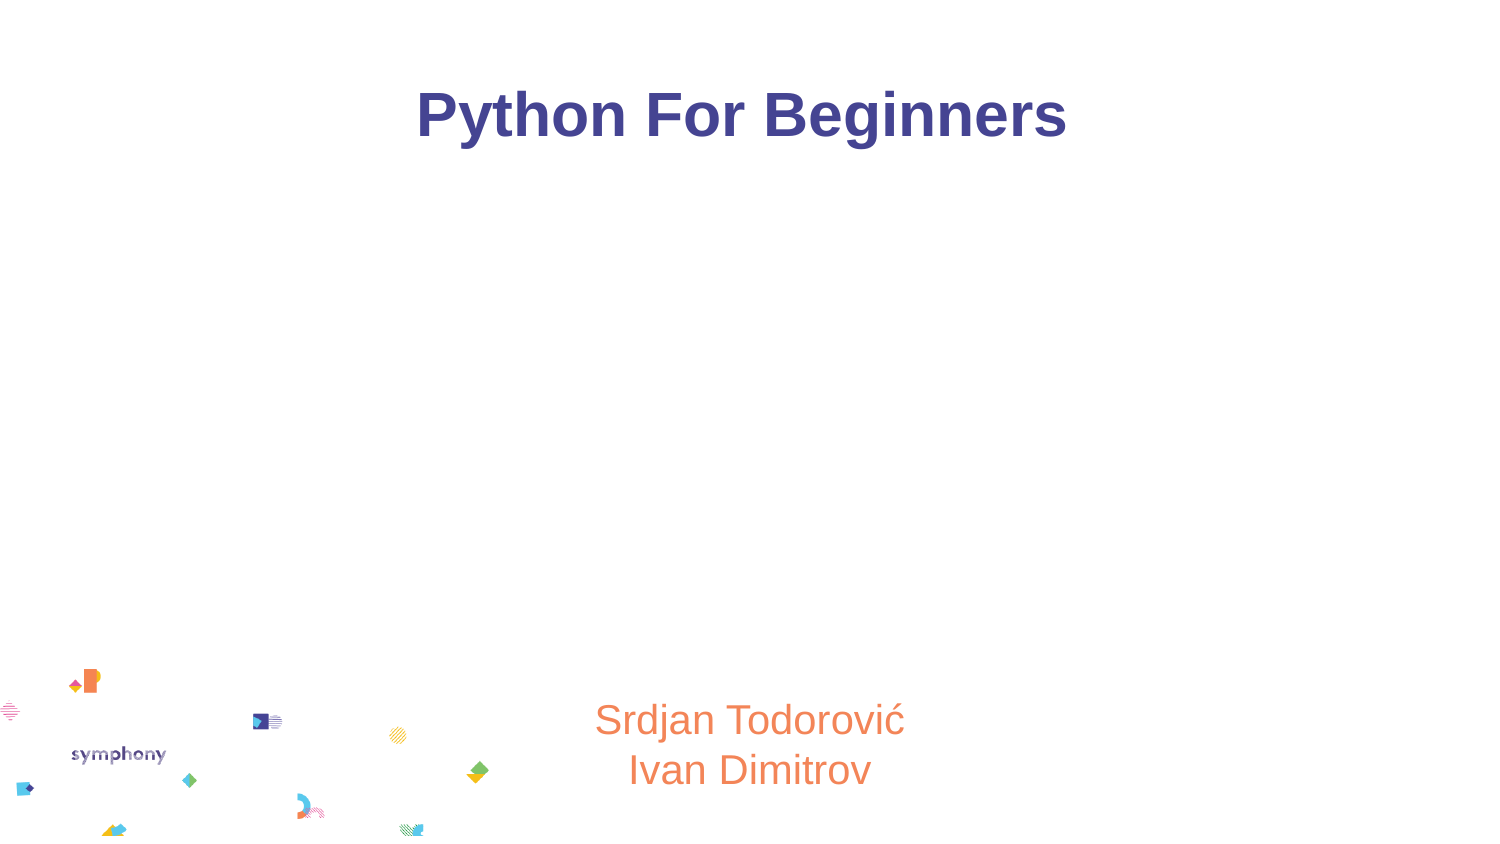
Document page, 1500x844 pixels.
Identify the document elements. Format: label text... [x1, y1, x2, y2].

text_box Python For Beginners [369, 58, 1131, 131]
text_box Srdjan Todorović Ivan Dimitrov [501, 678, 999, 780]
picture [0, 0, 1114, 836]
